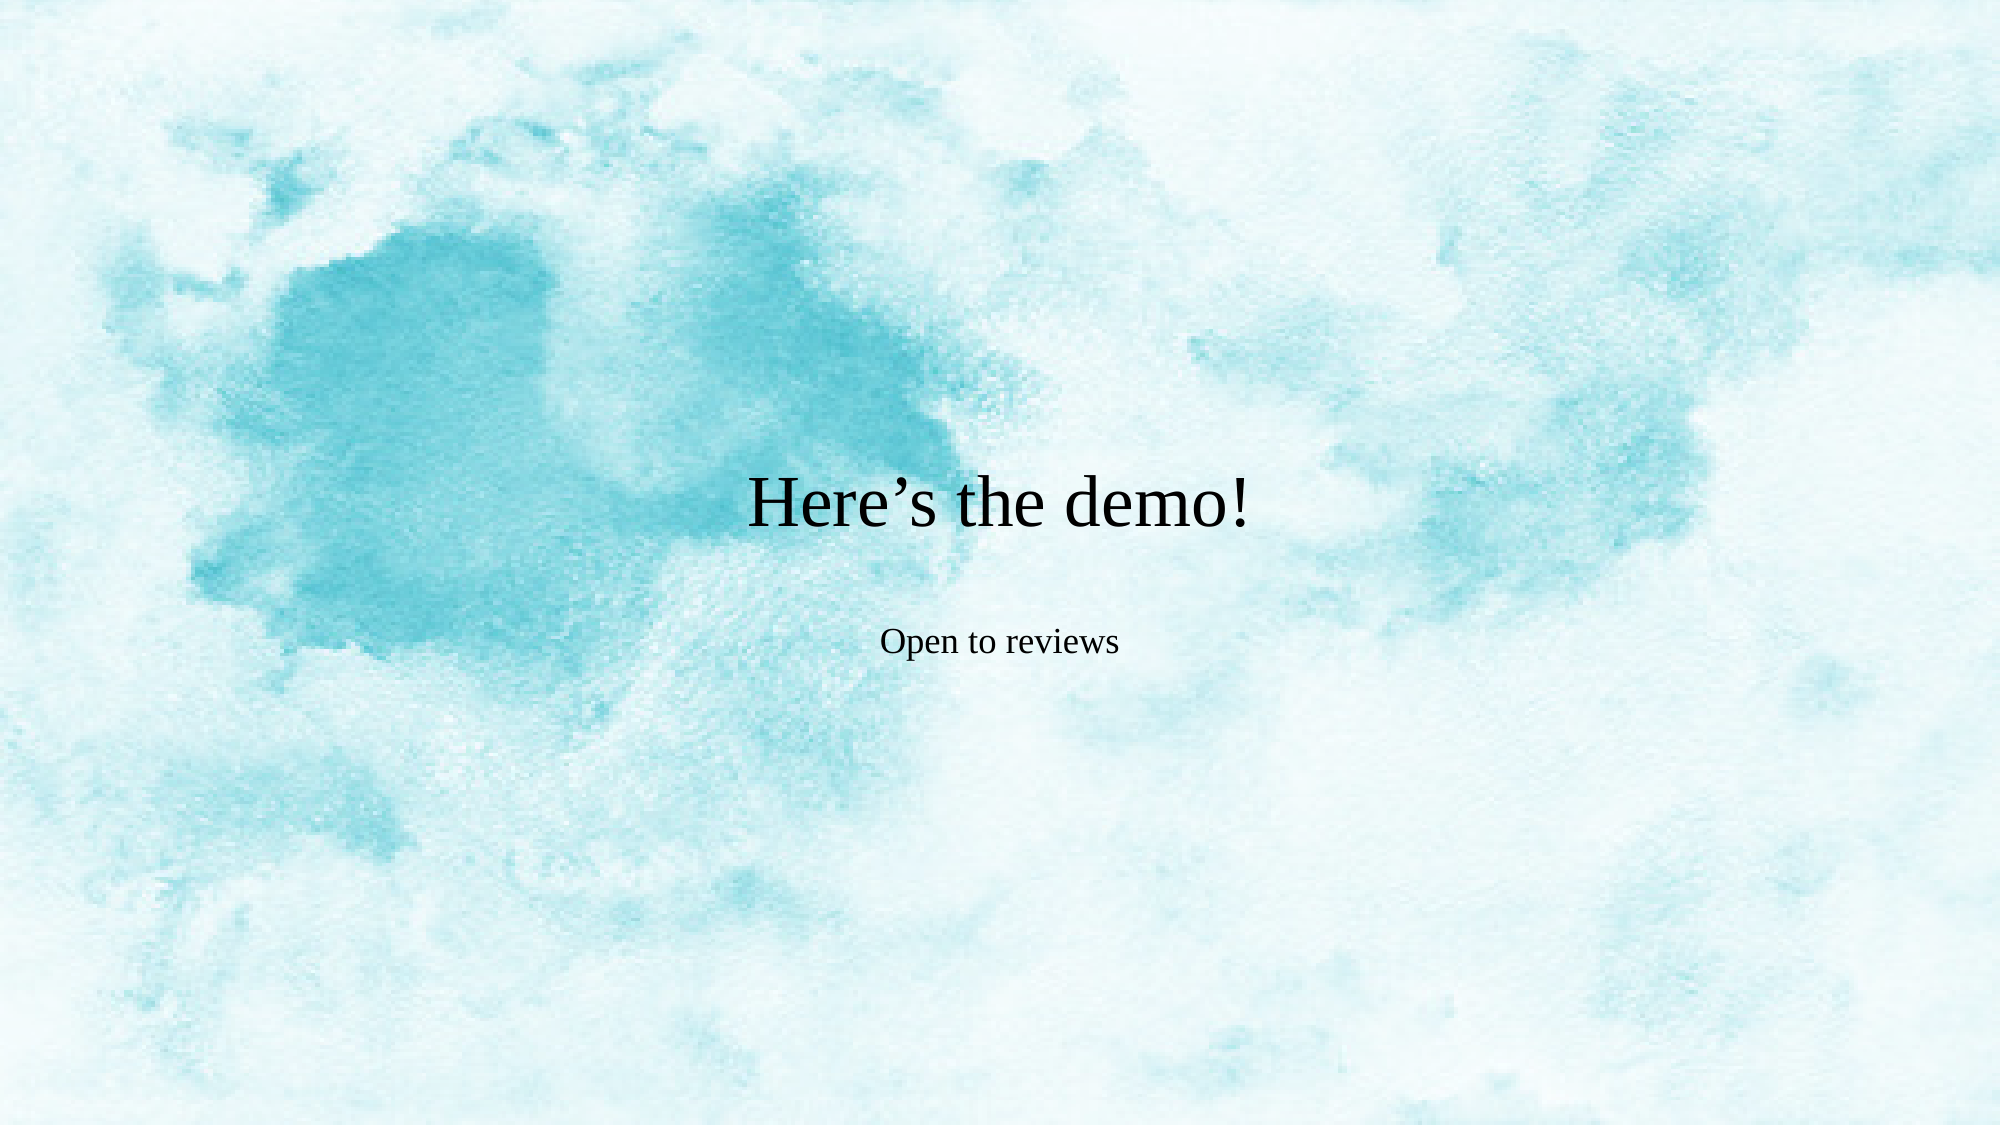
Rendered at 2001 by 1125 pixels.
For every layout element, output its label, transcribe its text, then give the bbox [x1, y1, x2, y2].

title Here’s the demo! Open to reviews [137, 455, 1863, 670]
